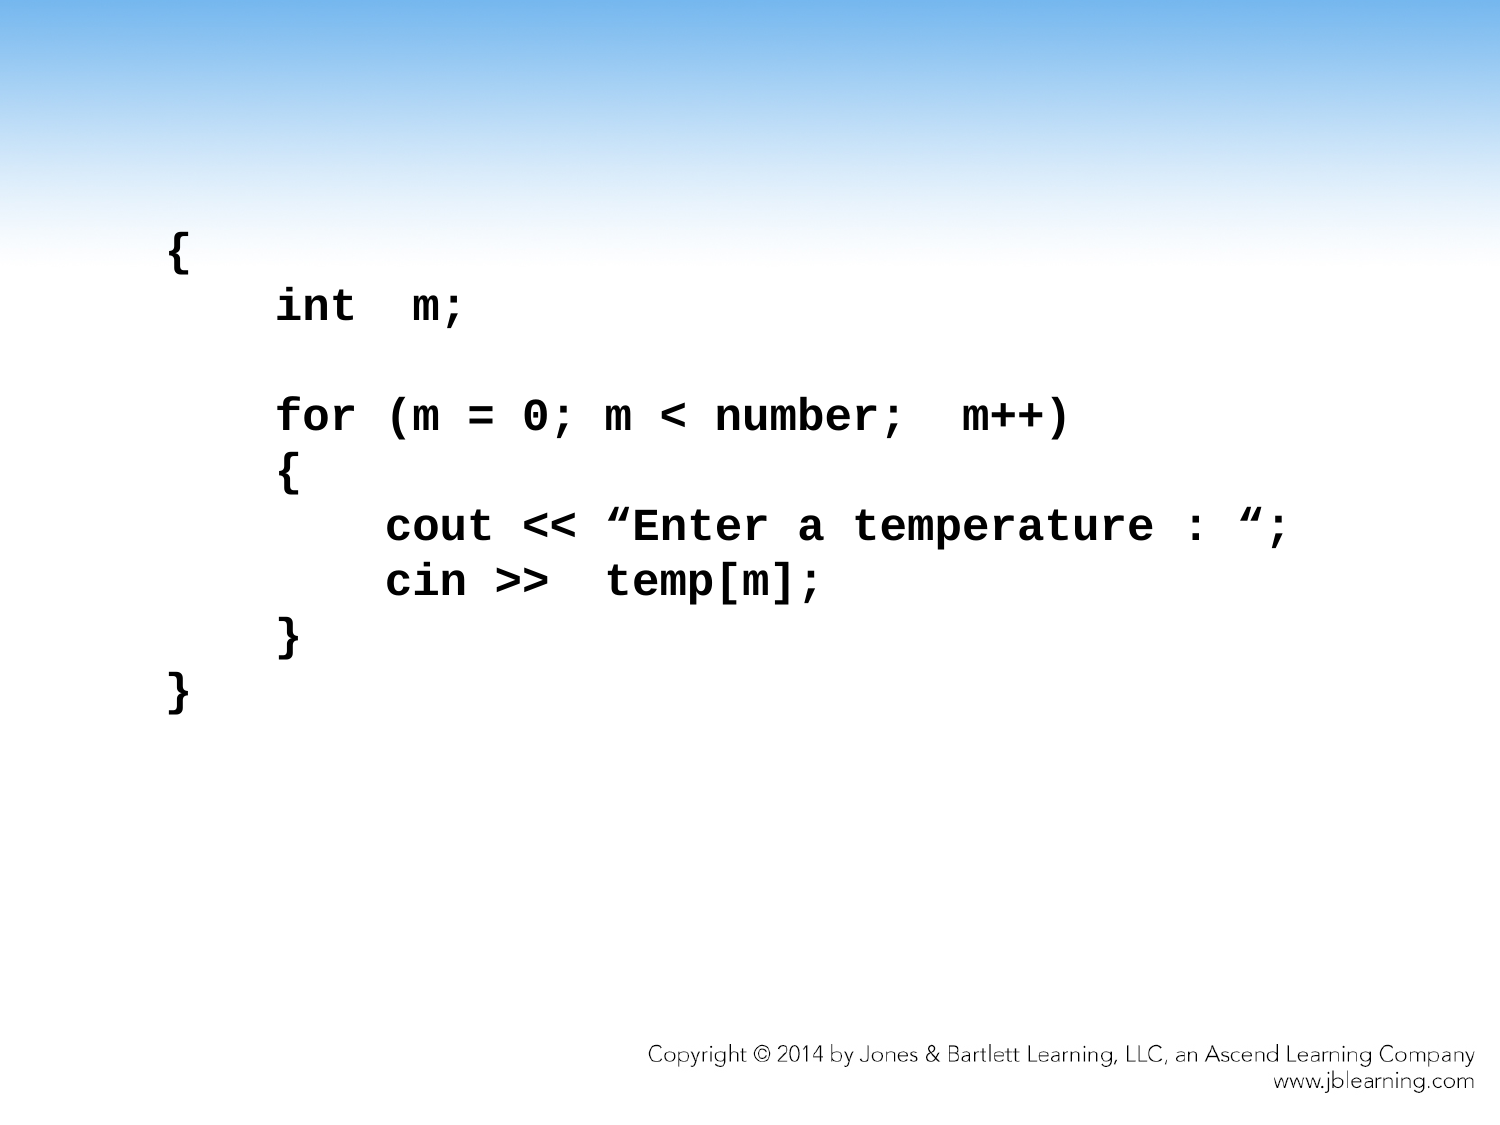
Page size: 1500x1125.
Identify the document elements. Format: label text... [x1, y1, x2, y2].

picture [0, 0, 1500, 1125]
text_box { int m; for (m = 0; m < number; m++) { cout << “Enter a temperature : “; cin >> temp[m]; } } [150, 212, 1325, 723]
